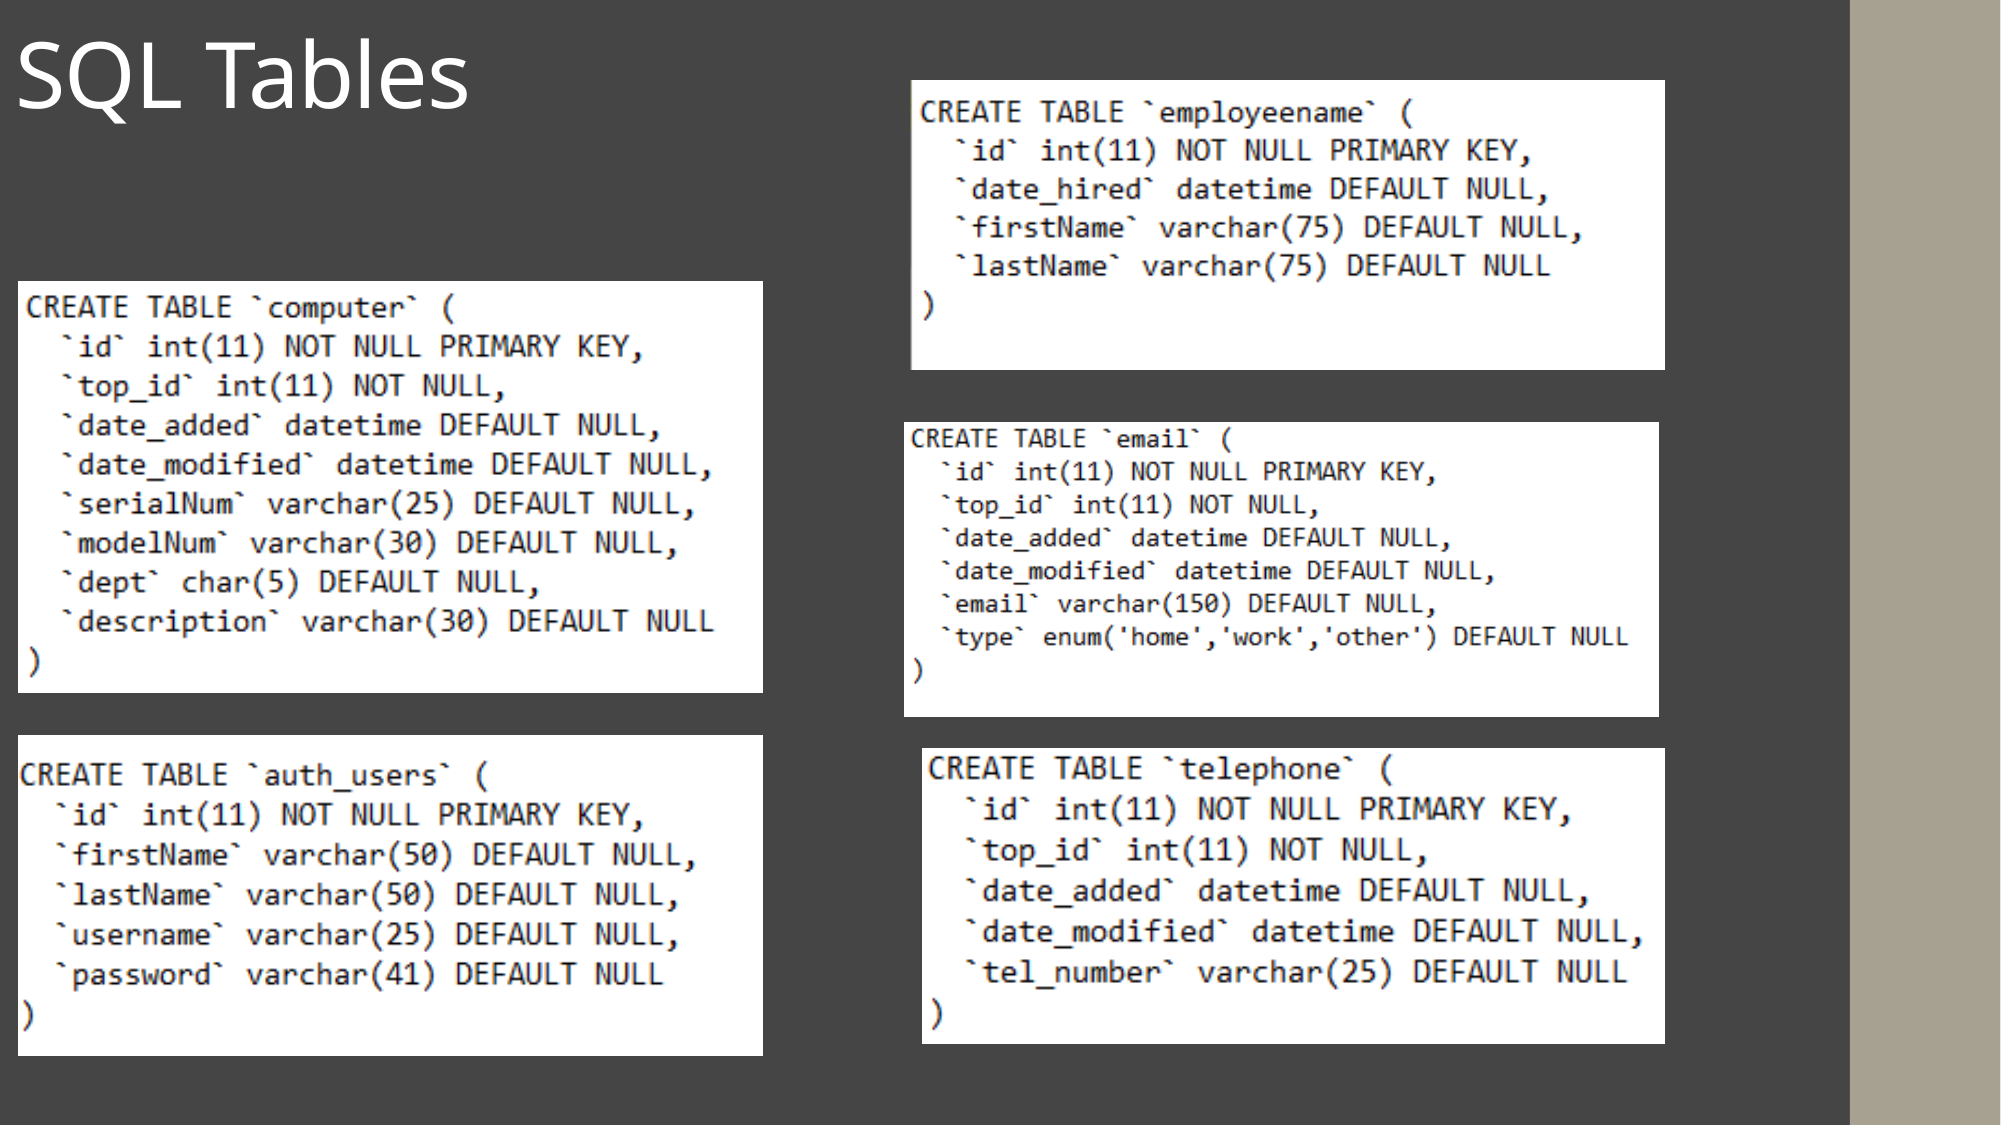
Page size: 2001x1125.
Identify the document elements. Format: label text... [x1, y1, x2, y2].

picture [903, 422, 1659, 718]
text_box [0, 0, 1849, 1125]
title SQL Tables [0, 7, 537, 136]
text_box [1849, 0, 2000, 1125]
picture [18, 735, 763, 1056]
picture [910, 79, 1665, 370]
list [17, 280, 763, 694]
picture [922, 748, 1665, 1044]
